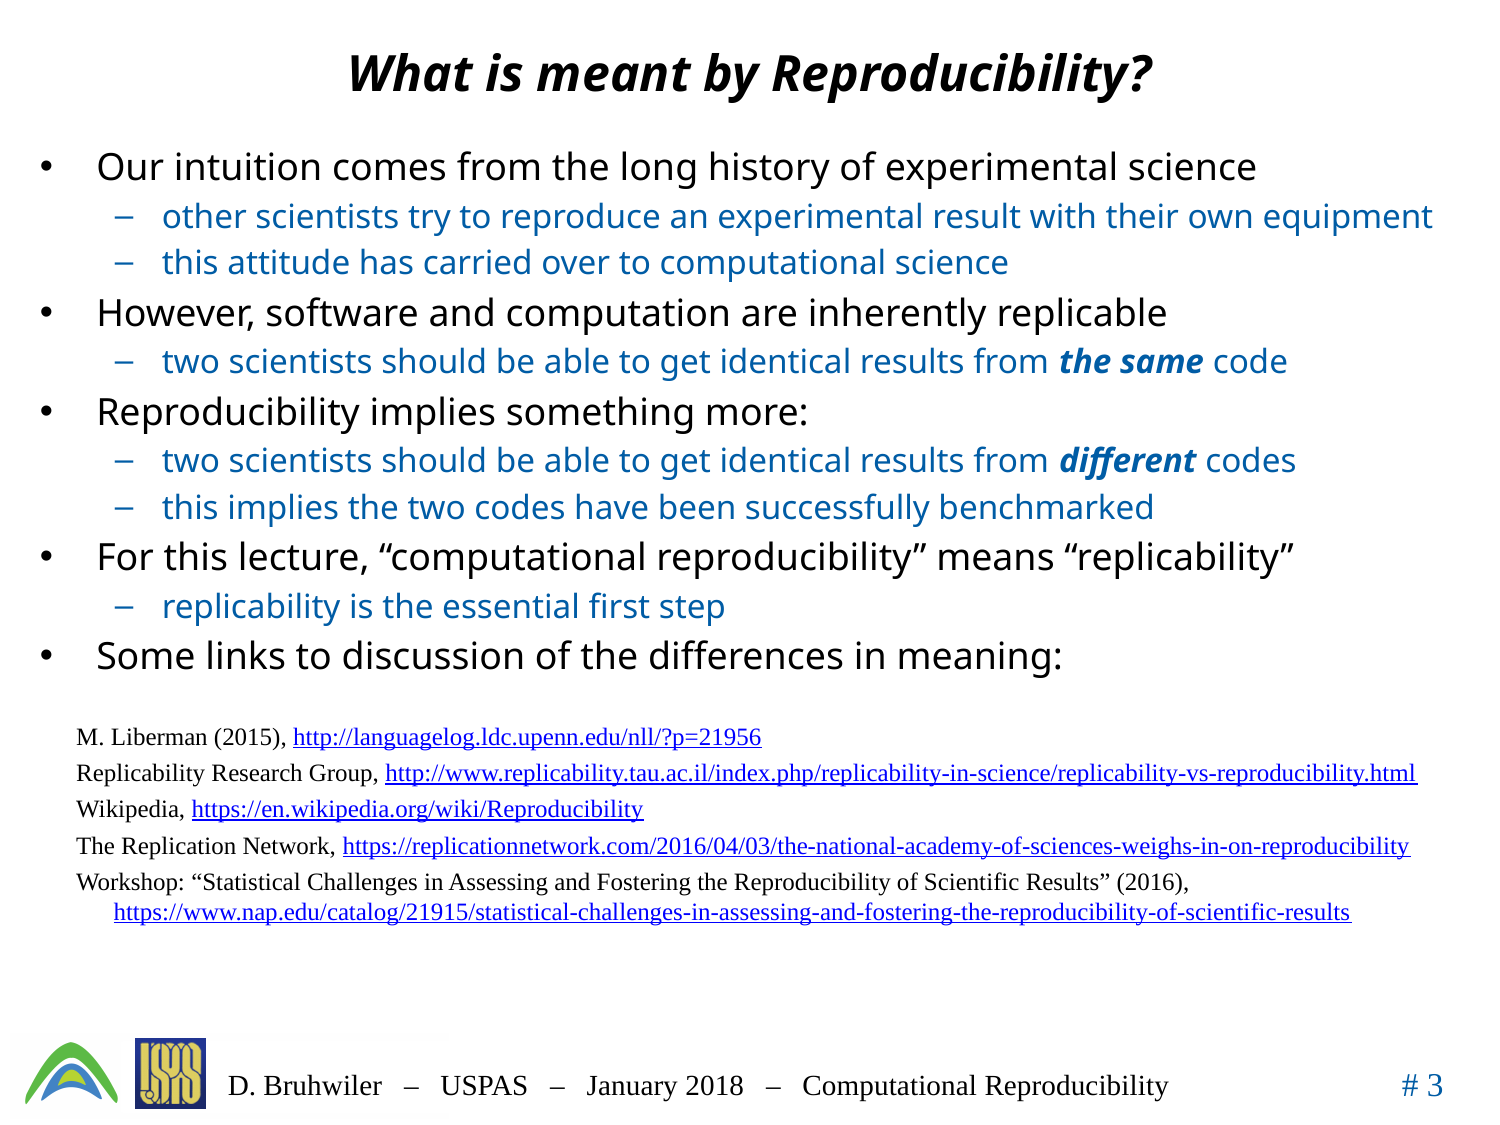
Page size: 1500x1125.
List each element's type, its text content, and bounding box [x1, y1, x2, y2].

list Our intuition comes from the long history of experimental science other scientists try to reproduce an experimental result with their own equipment this attitude has carried over to computational science However, software and computation are inherently replicable two scientists should be able to get identical results from the same code Reproducibility implies something more: two scientists should be able to get identical results from different codes this implies the two codes have been successfully benchmarked For this lecture, “computational reproducibility” means “replicability” replicability is the essential first step Some links to discussion of the differences in meaning: [24, 135, 1476, 711]
text_box M. Liberman (2015), http://languagelog.ldc.upenn.edu/nll/?p=21956 Replicability Research Group, http://www.replicability.tau.ac.il/index.php/replicability-in-science/replicability-vs-reproducibility.html Wikipedia, https://en.wikipedia.org/wiki/Reproducibility The Replication Network, https://replicationnetwork.com/2016/04/03/the-national-academy-of-sciences-weighs-in-on-reproducibility Workshop: “Statistical Challenges in Assessing and Fostering the Reproducibility of Scientific Results” (2016), https://www.nap.edu/catalog/21915/statistical-challenges-in-assessing-and-fostering-the-reproducibility-of-scientific-results [61, 713, 1463, 933]
title What is meant by Reproducibility? [0, 22, 1500, 120]
picture [10, 1033, 449, 1119]
